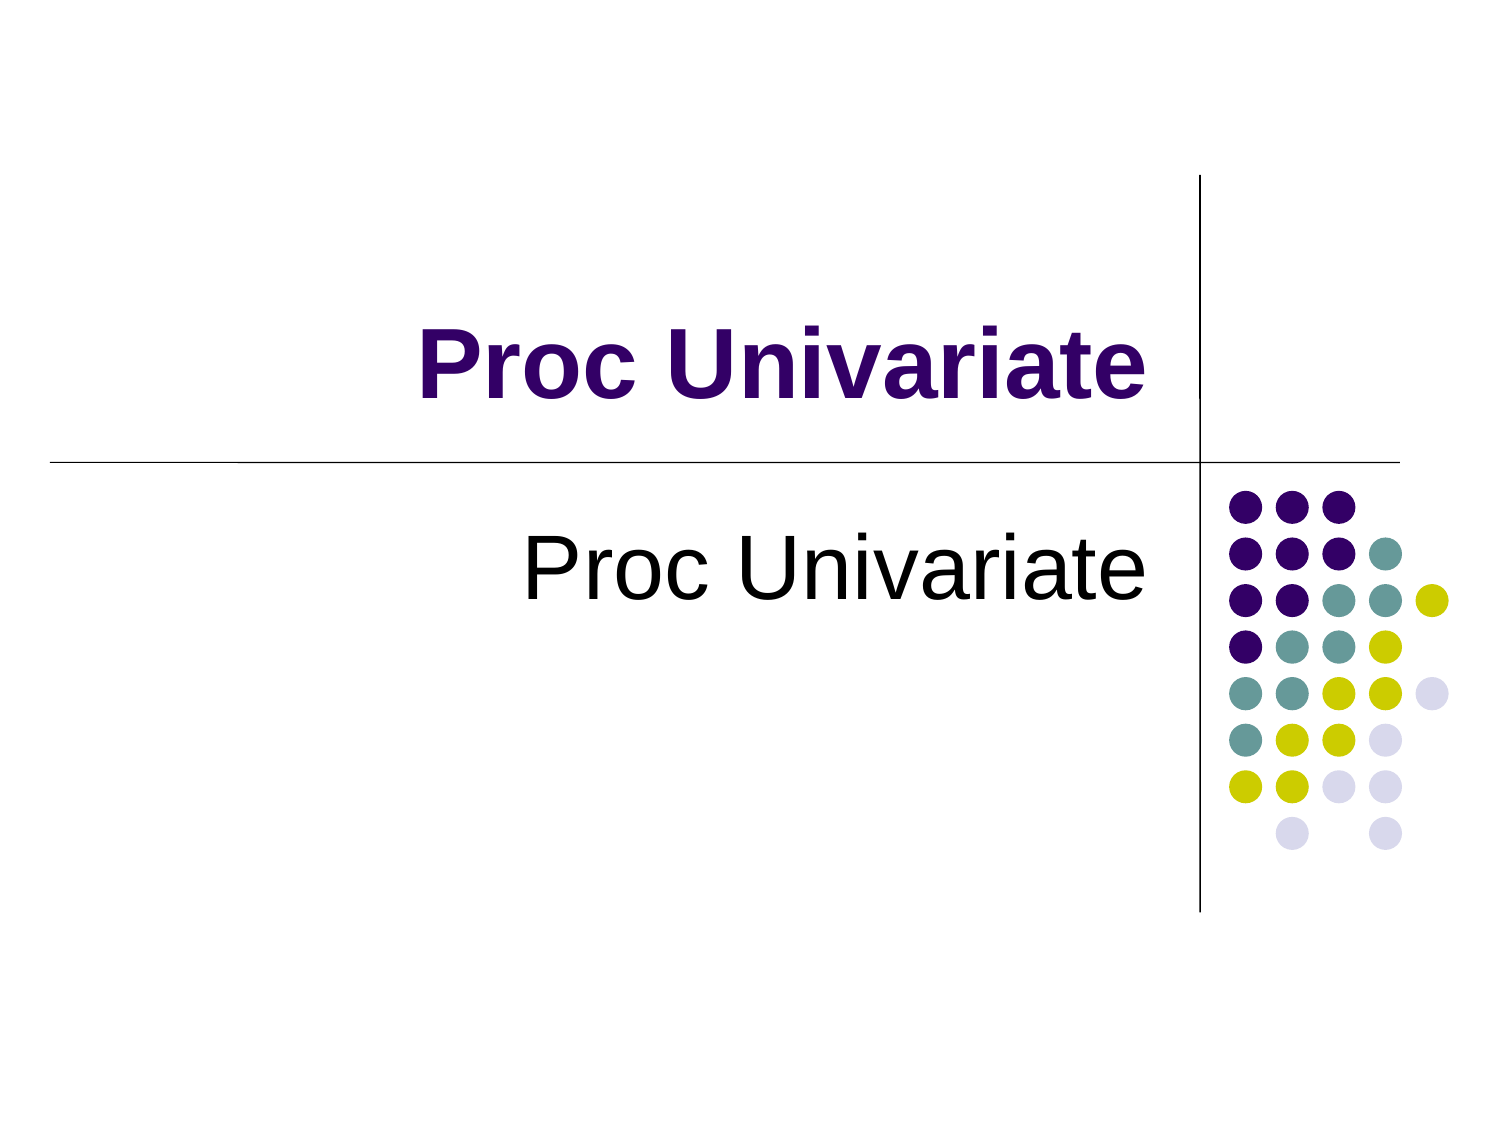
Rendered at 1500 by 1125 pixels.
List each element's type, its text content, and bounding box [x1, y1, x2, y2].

subtitle Proc Univariate [139, 499, 1165, 888]
title Proc Univariate [51, 76, 1165, 427]
